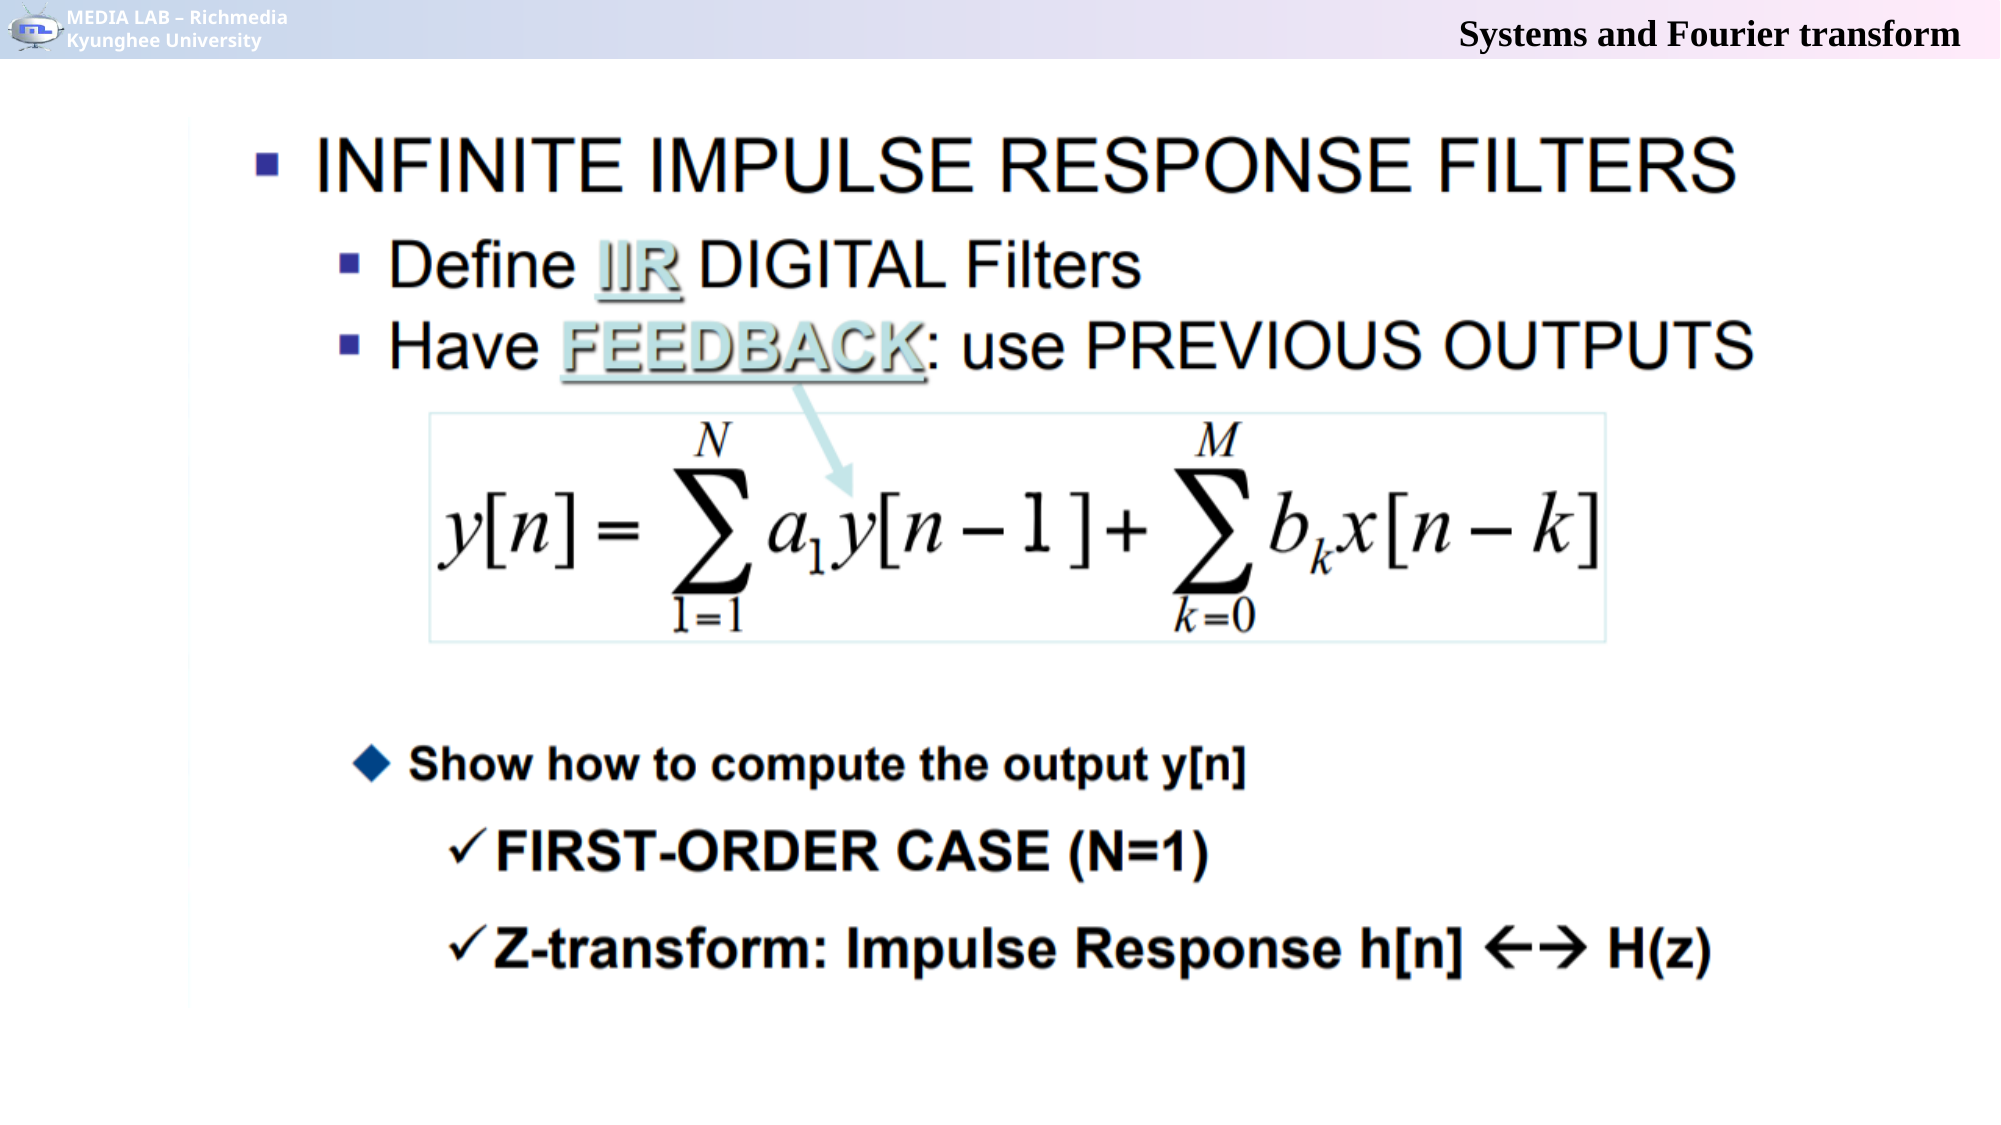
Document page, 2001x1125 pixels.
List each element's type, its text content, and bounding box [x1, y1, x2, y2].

picture [187, 116, 1812, 1008]
title Systems and Fourier transform [432, 7, 1977, 55]
picture [0, 0, 68, 51]
